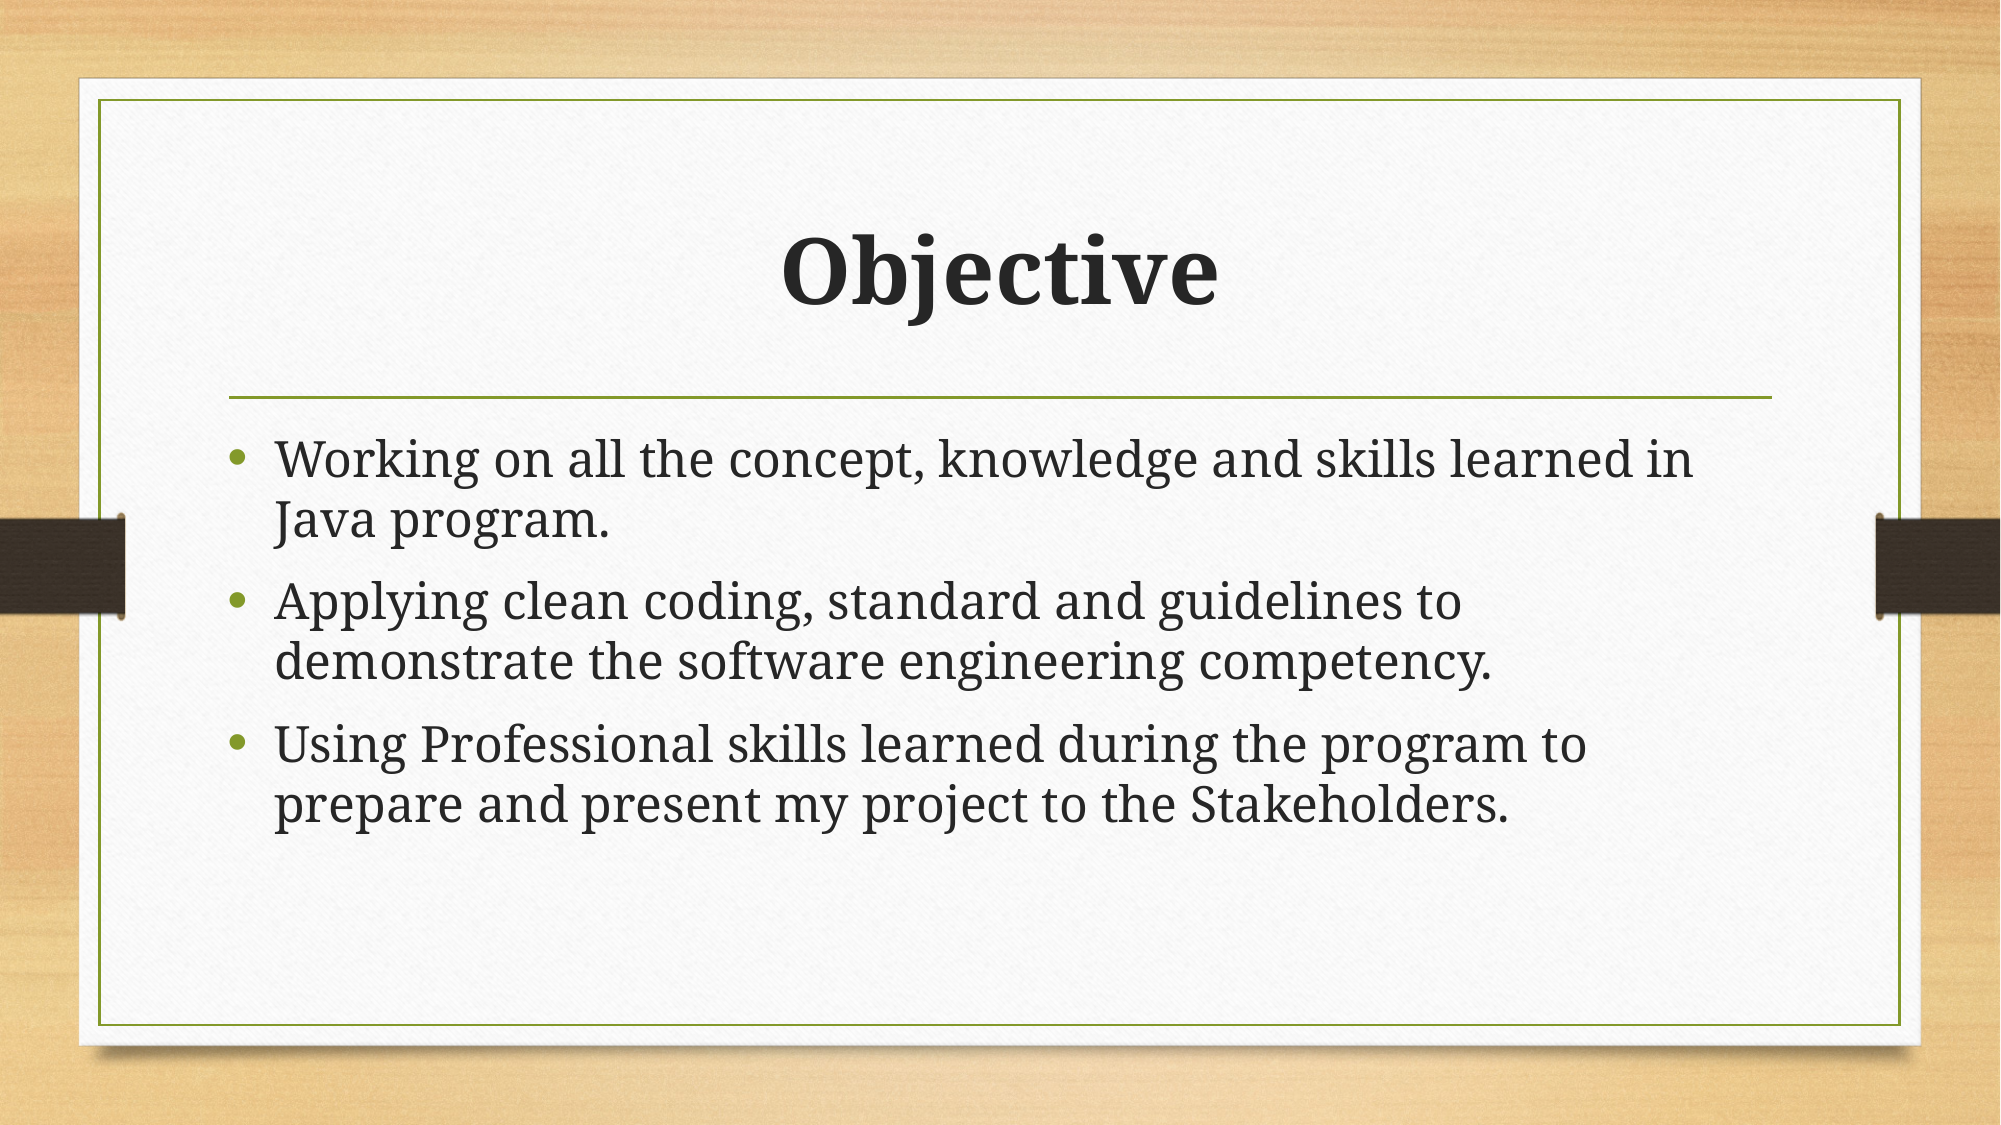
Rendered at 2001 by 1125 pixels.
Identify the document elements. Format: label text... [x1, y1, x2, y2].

list Working on all the concept, knowledge and skills learned in Java program. Applying clean coding, standard and guidelines to demonstrate the software engineering competency. Using Professional skills learned during the program to prepare and present my project to the Stakeholders. [212, 419, 1788, 964]
picture [0, 0, 2001, 1125]
title Objective [212, 161, 1788, 375]
